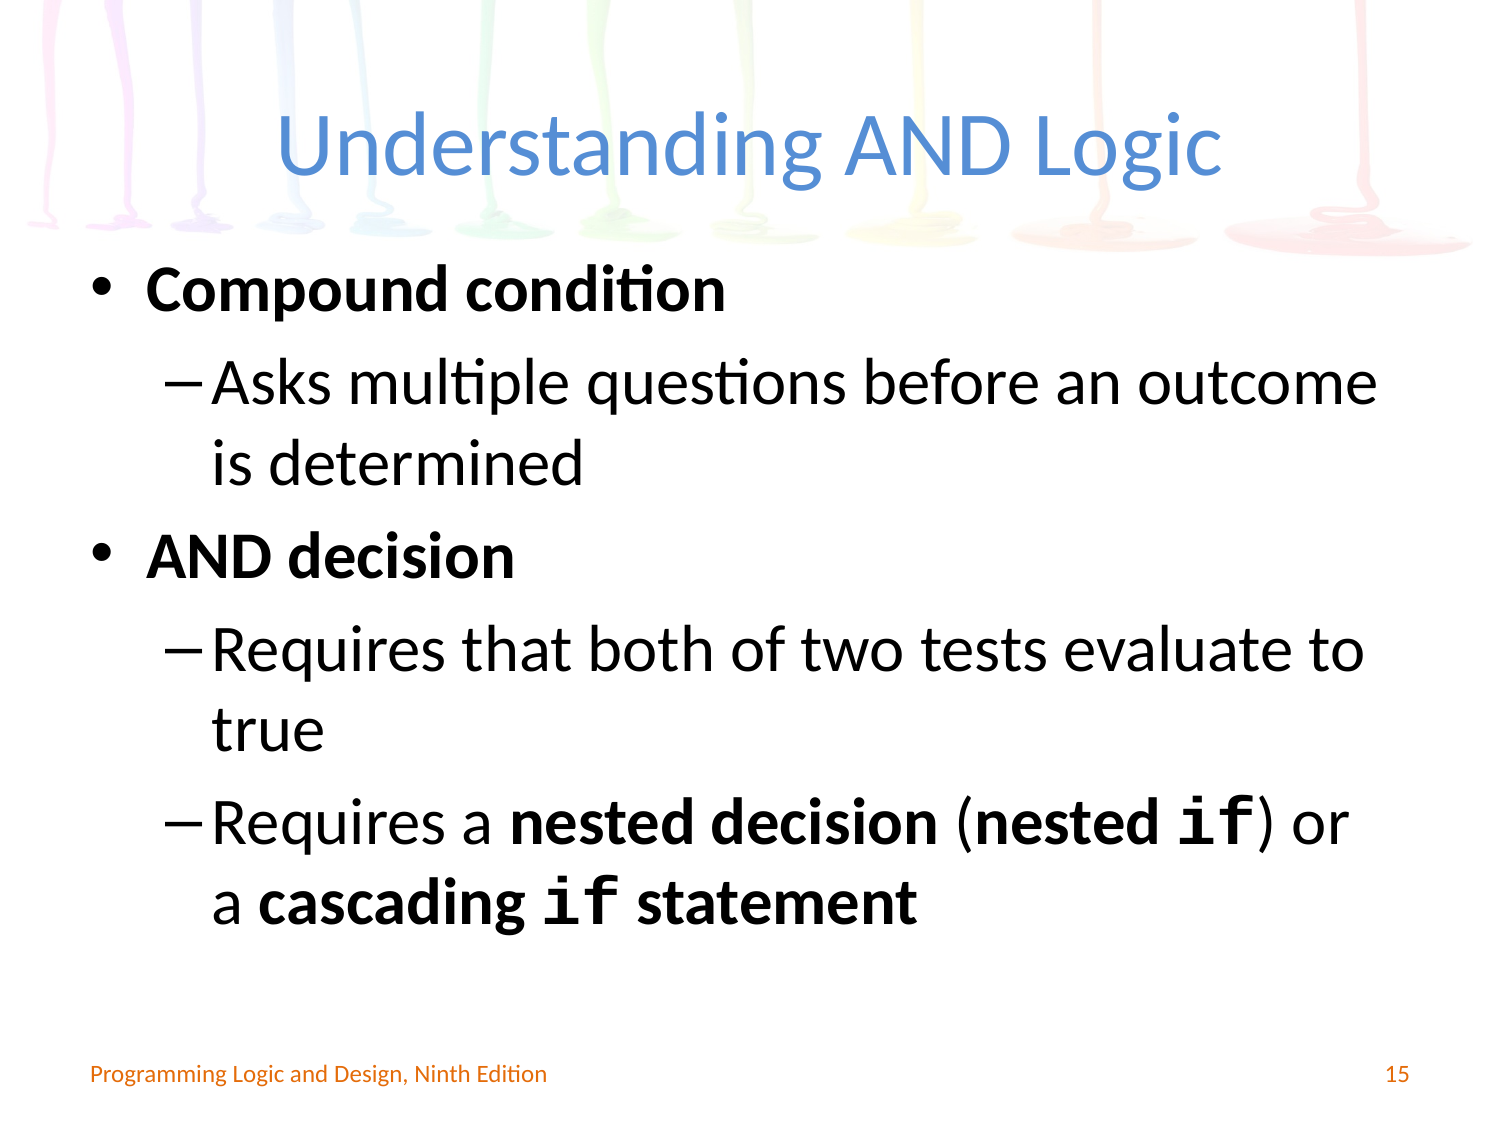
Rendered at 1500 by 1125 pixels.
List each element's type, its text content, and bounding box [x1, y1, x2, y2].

list Compound condition Asks multiple questions before an outcome is determined AND decision Requires that both of two tests evaluate to true Requires a nested decision (nested if) or a cascading if statement [74, 237, 1401, 988]
title Understanding AND Logic [74, 44, 1426, 233]
footer Programming Logic and Design, Ninth Edition [75, 1042, 988, 1103]
picture [0, 0, 1500, 263]
slide_number 15 [1074, 1042, 1425, 1103]
